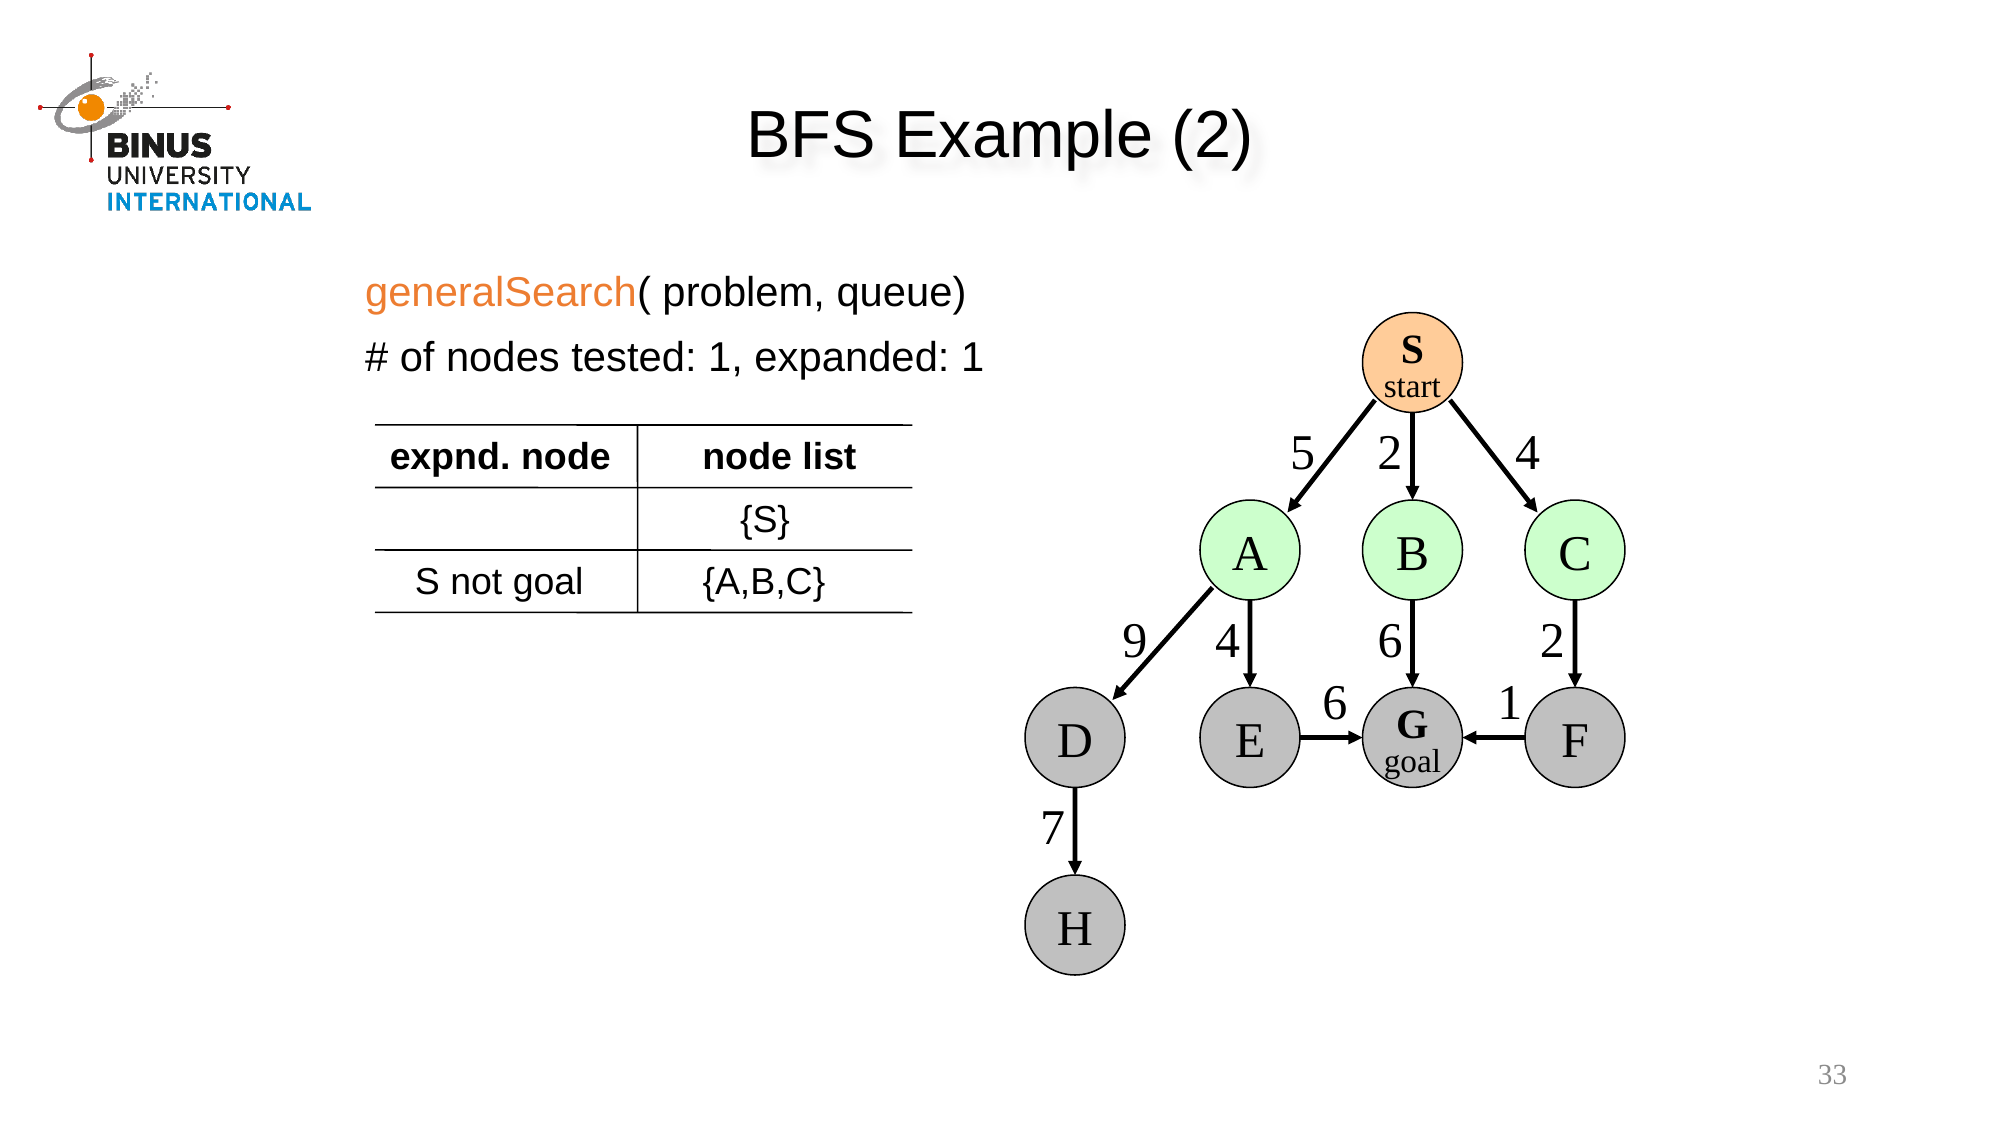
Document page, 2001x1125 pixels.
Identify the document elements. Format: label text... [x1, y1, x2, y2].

text_box expnd. node [375, 424, 626, 485]
text_box 4 [1500, 412, 1555, 488]
text_box [1462, 731, 1482, 744]
text_box [1243, 675, 1257, 688]
text_box 7 [1025, 787, 1080, 863]
text_box 9 [1107, 599, 1163, 675]
text_box [1112, 675, 1135, 700]
text_box 4 [1200, 599, 1255, 675]
text_box 5 [1275, 412, 1330, 488]
text_box [1069, 862, 1082, 875]
text_box S start [1362, 312, 1463, 412]
text_box BFS Example (2) [350, 62, 1650, 200]
text_box [1518, 488, 1538, 513]
text_box {A,B,C} [687, 549, 841, 610]
text_box B [1362, 500, 1463, 600]
text_box F [1524, 687, 1625, 788]
text_box {S} [725, 487, 805, 548]
text_box [1406, 675, 1419, 688]
text_box 2 [1362, 412, 1425, 488]
text_box 6 [1307, 662, 1363, 738]
text_box 2 [1525, 599, 1580, 675]
text_box H [1025, 875, 1126, 976]
text_box C [1524, 500, 1625, 600]
list generalSearch( problem, queue) # of nodes tested: 1, expanded: 1 [350, 262, 1000, 413]
text_box [1350, 738, 1362, 744]
text_box node list [687, 424, 872, 485]
text_box [1287, 488, 1307, 513]
picture [0, 0, 348, 269]
text_box 6 [1362, 599, 1418, 675]
text_box E [1200, 687, 1300, 788]
text_box S not goal [400, 549, 599, 610]
text_box 1 [1482, 662, 1538, 738]
text_box G goal [1362, 687, 1463, 788]
text_box D [1025, 687, 1126, 788]
slide_number 33 [1412, 1042, 1863, 1103]
text_box [1406, 488, 1419, 500]
text_box A [1200, 500, 1300, 600]
text_box [1568, 675, 1582, 688]
